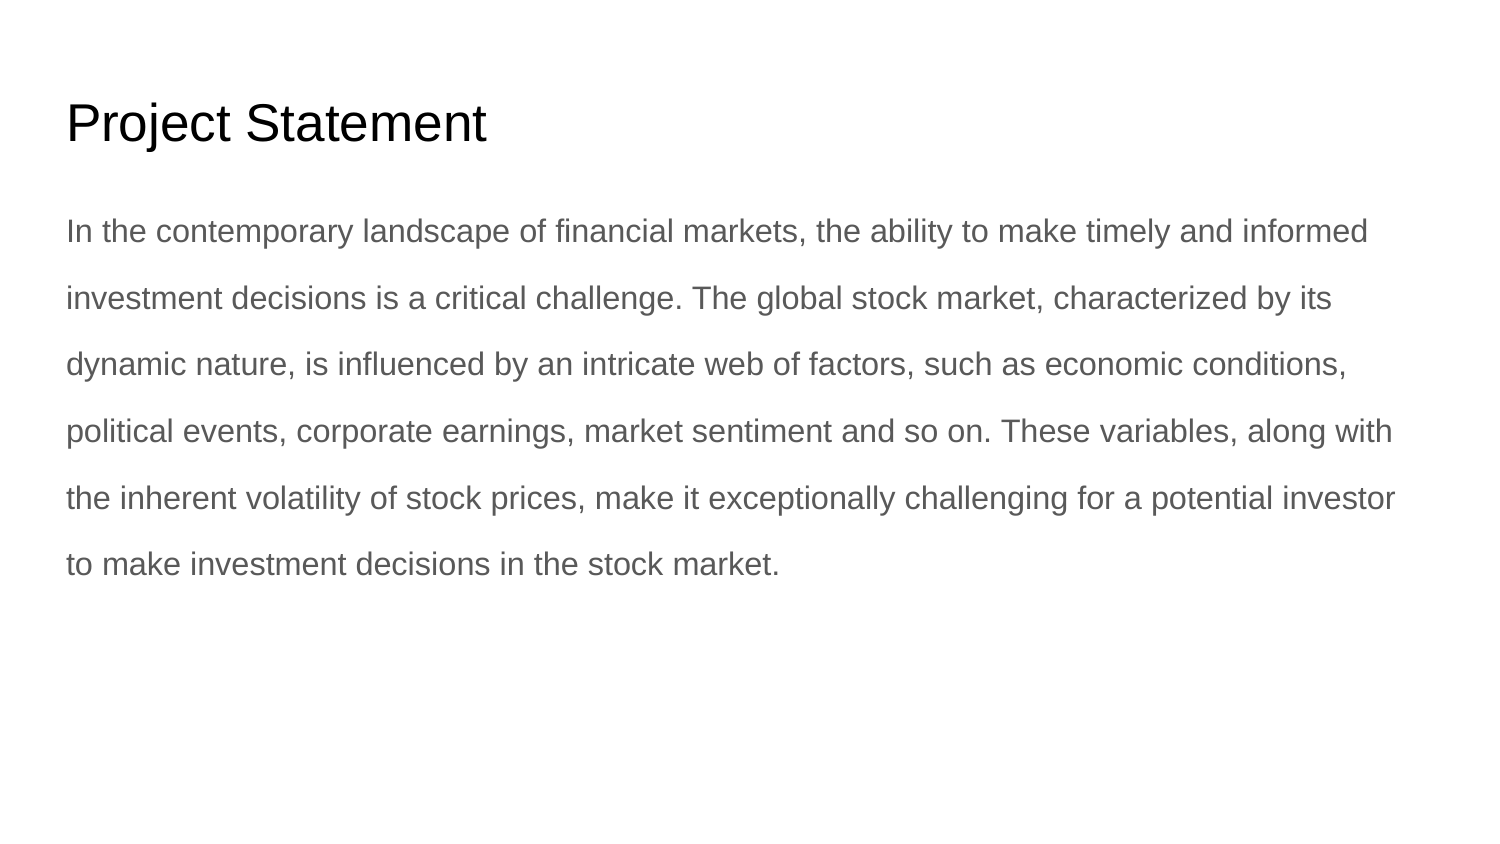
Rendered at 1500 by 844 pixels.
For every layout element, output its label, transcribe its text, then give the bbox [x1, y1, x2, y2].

title Project Statement [51, 72, 1449, 167]
list In the contemporary landscape of financial markets, the ability to make timely and informed investment decisions is a critical challenge. The global stock market, characterized by its dynamic nature, is influenced by an intricate web of factors, such as economic conditions, political events, corporate earnings, market sentiment and so on. These variables, along with the inherent volatility of stock prices, make it exceptionally challenging for a potential investor to make investment decisions in the stock market. [51, 189, 1449, 750]
